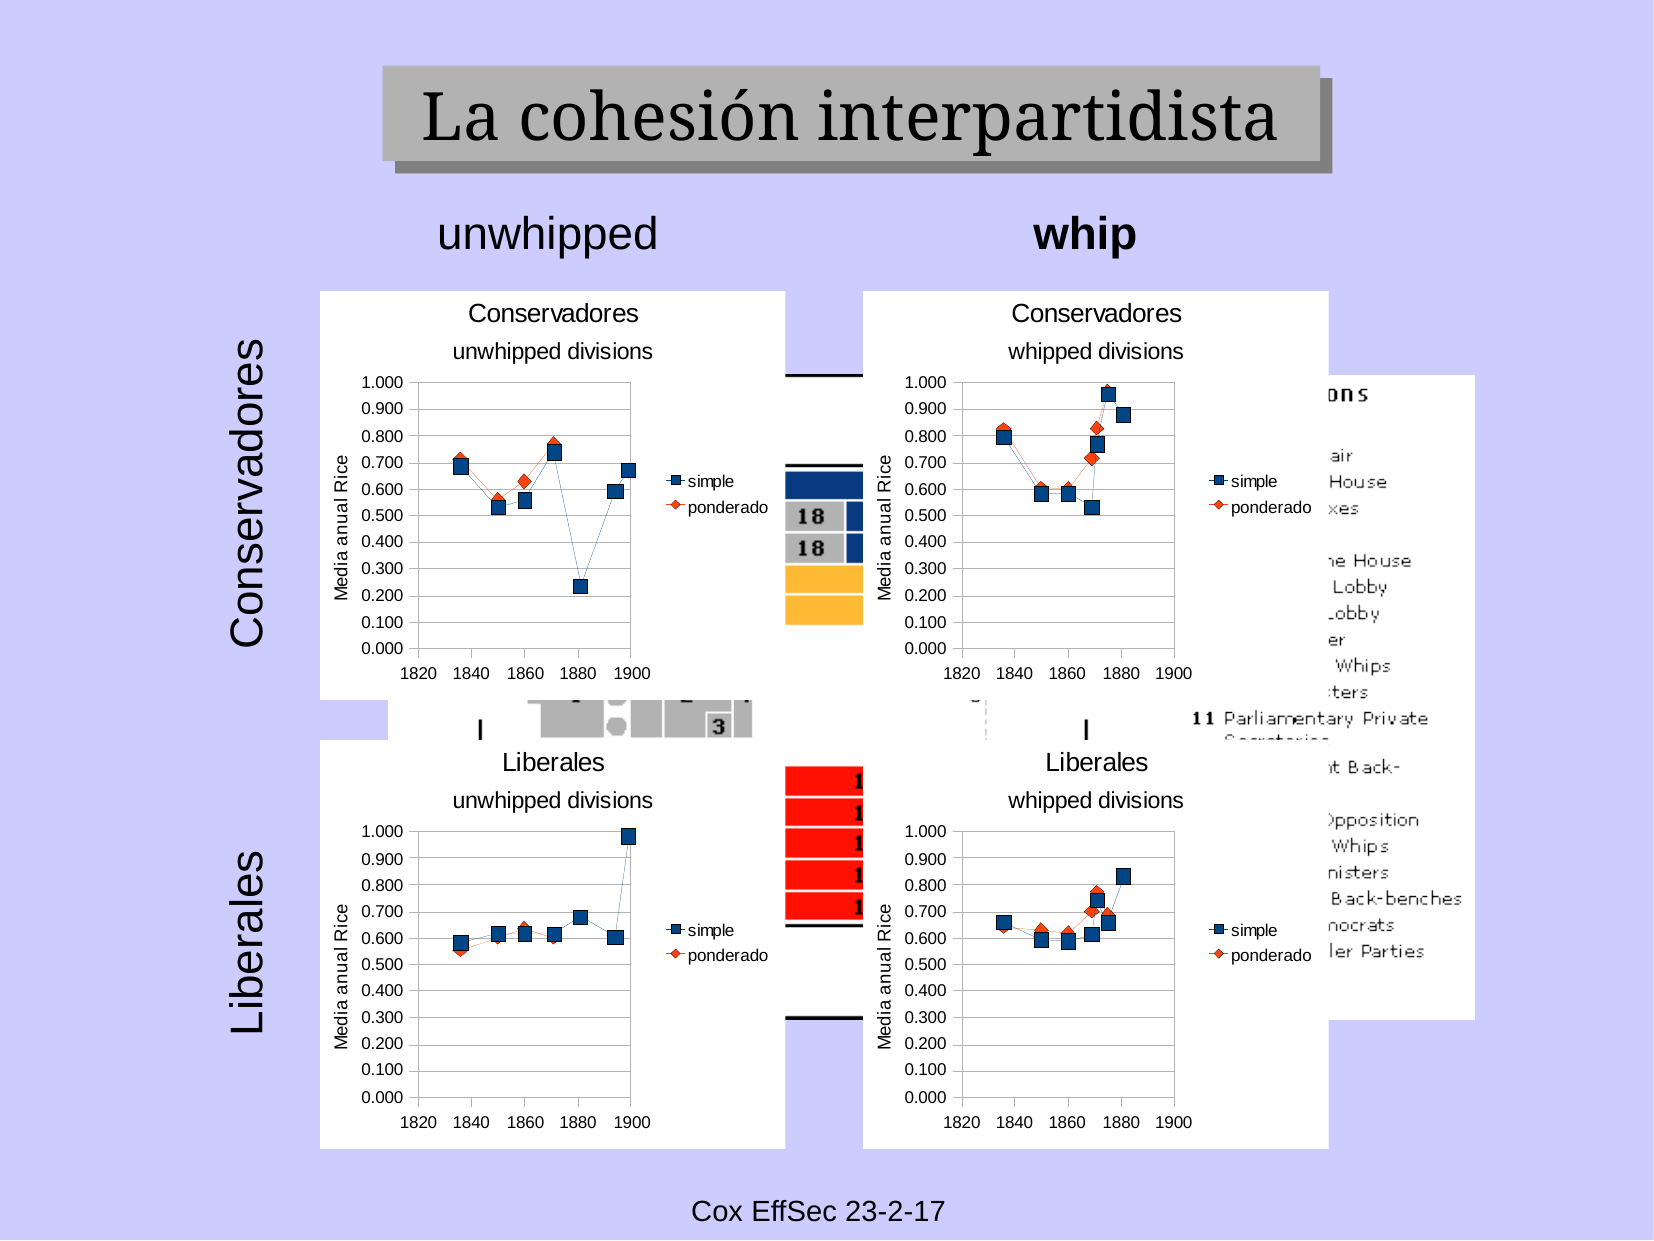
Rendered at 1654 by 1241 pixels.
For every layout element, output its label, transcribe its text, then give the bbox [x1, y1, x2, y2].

text_box Liberales [214, 755, 280, 1131]
picture [387, 374, 1475, 1021]
text_box Conservadores [214, 306, 280, 682]
text_box unwhipped [360, 200, 736, 267]
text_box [862, 739, 1336, 1154]
text_box La cohesión interpartidista [382, 65, 1321, 161]
text_box whip [897, 200, 1273, 267]
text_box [862, 291, 1336, 705]
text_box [319, 291, 792, 705]
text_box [319, 739, 792, 1154]
